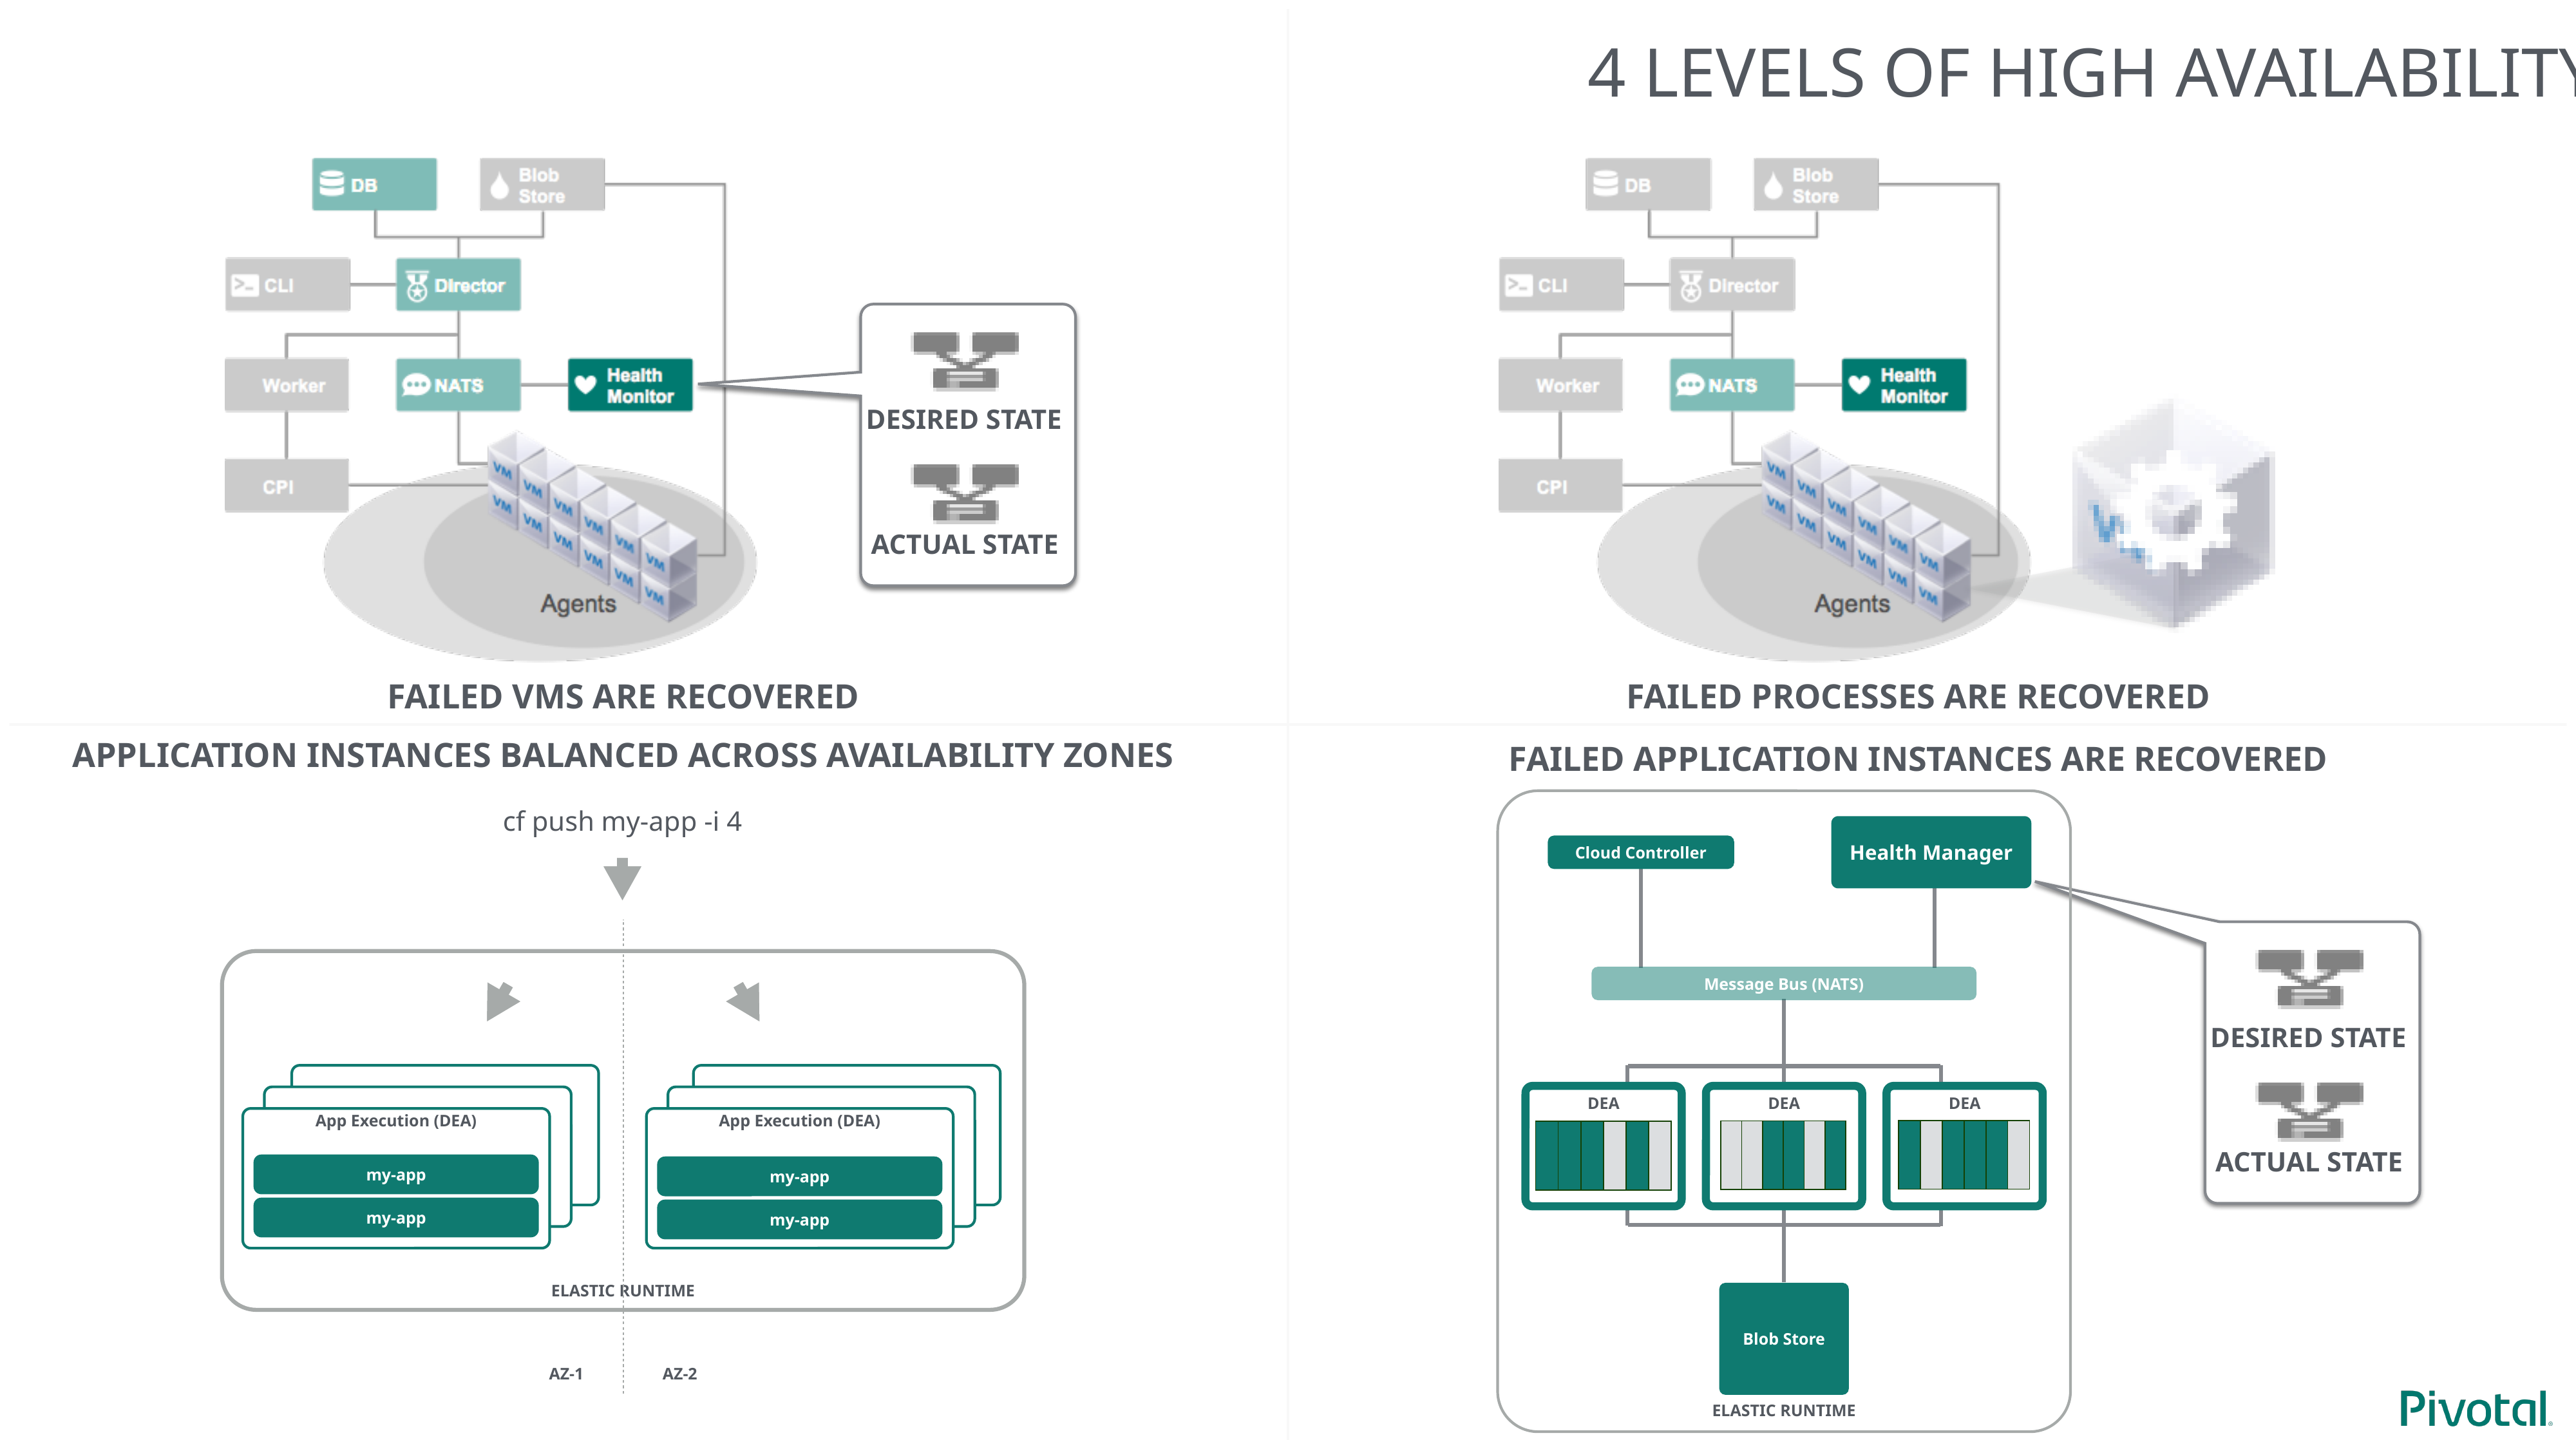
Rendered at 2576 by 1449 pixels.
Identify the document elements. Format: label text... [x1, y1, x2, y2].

text_box [264, 1086, 571, 1227]
text_box Failed VMs are Recovered [382, 670, 865, 721]
picture [2339, 1356, 2576, 1449]
text_box [668, 1086, 975, 1227]
text_box cf push my-app -i 4 [404, 786, 841, 854]
text_box my-app [657, 1199, 943, 1240]
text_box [697, 303, 1077, 586]
text_box AZ-1 [535, 1354, 598, 1392]
text_box ELASTIC RUNTIME [222, 951, 1025, 1310]
text_box Application Instances Balanced across Availability Zones [66, 728, 1180, 779]
text_box my-app [253, 1154, 539, 1195]
text_box Failed Processes are Recovered [1620, 670, 2216, 721]
picture [224, 158, 758, 663]
text_box [601, 856, 644, 904]
text_box Failed Application Instances are Recovered [1503, 732, 2333, 783]
text_box App Execution (DEA) [646, 1108, 954, 1249]
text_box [1525, 816, 2043, 1396]
text_box 4 Levels of High Availability [1582, 24, 2576, 116]
text_box [292, 1065, 599, 1206]
text_box [485, 980, 524, 1025]
text_box AZ-2 [648, 1354, 712, 1392]
text_box [723, 980, 761, 1025]
text_box my-app [657, 1156, 943, 1197]
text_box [1964, 393, 2275, 633]
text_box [2034, 881, 2421, 1204]
picture [1499, 158, 2032, 663]
text_box App Execution (DEA) [243, 1108, 550, 1249]
text_box [693, 1065, 1001, 1206]
text_box ELASTIC RUNTIME [1497, 790, 2071, 1432]
text_box my-app [253, 1197, 539, 1238]
